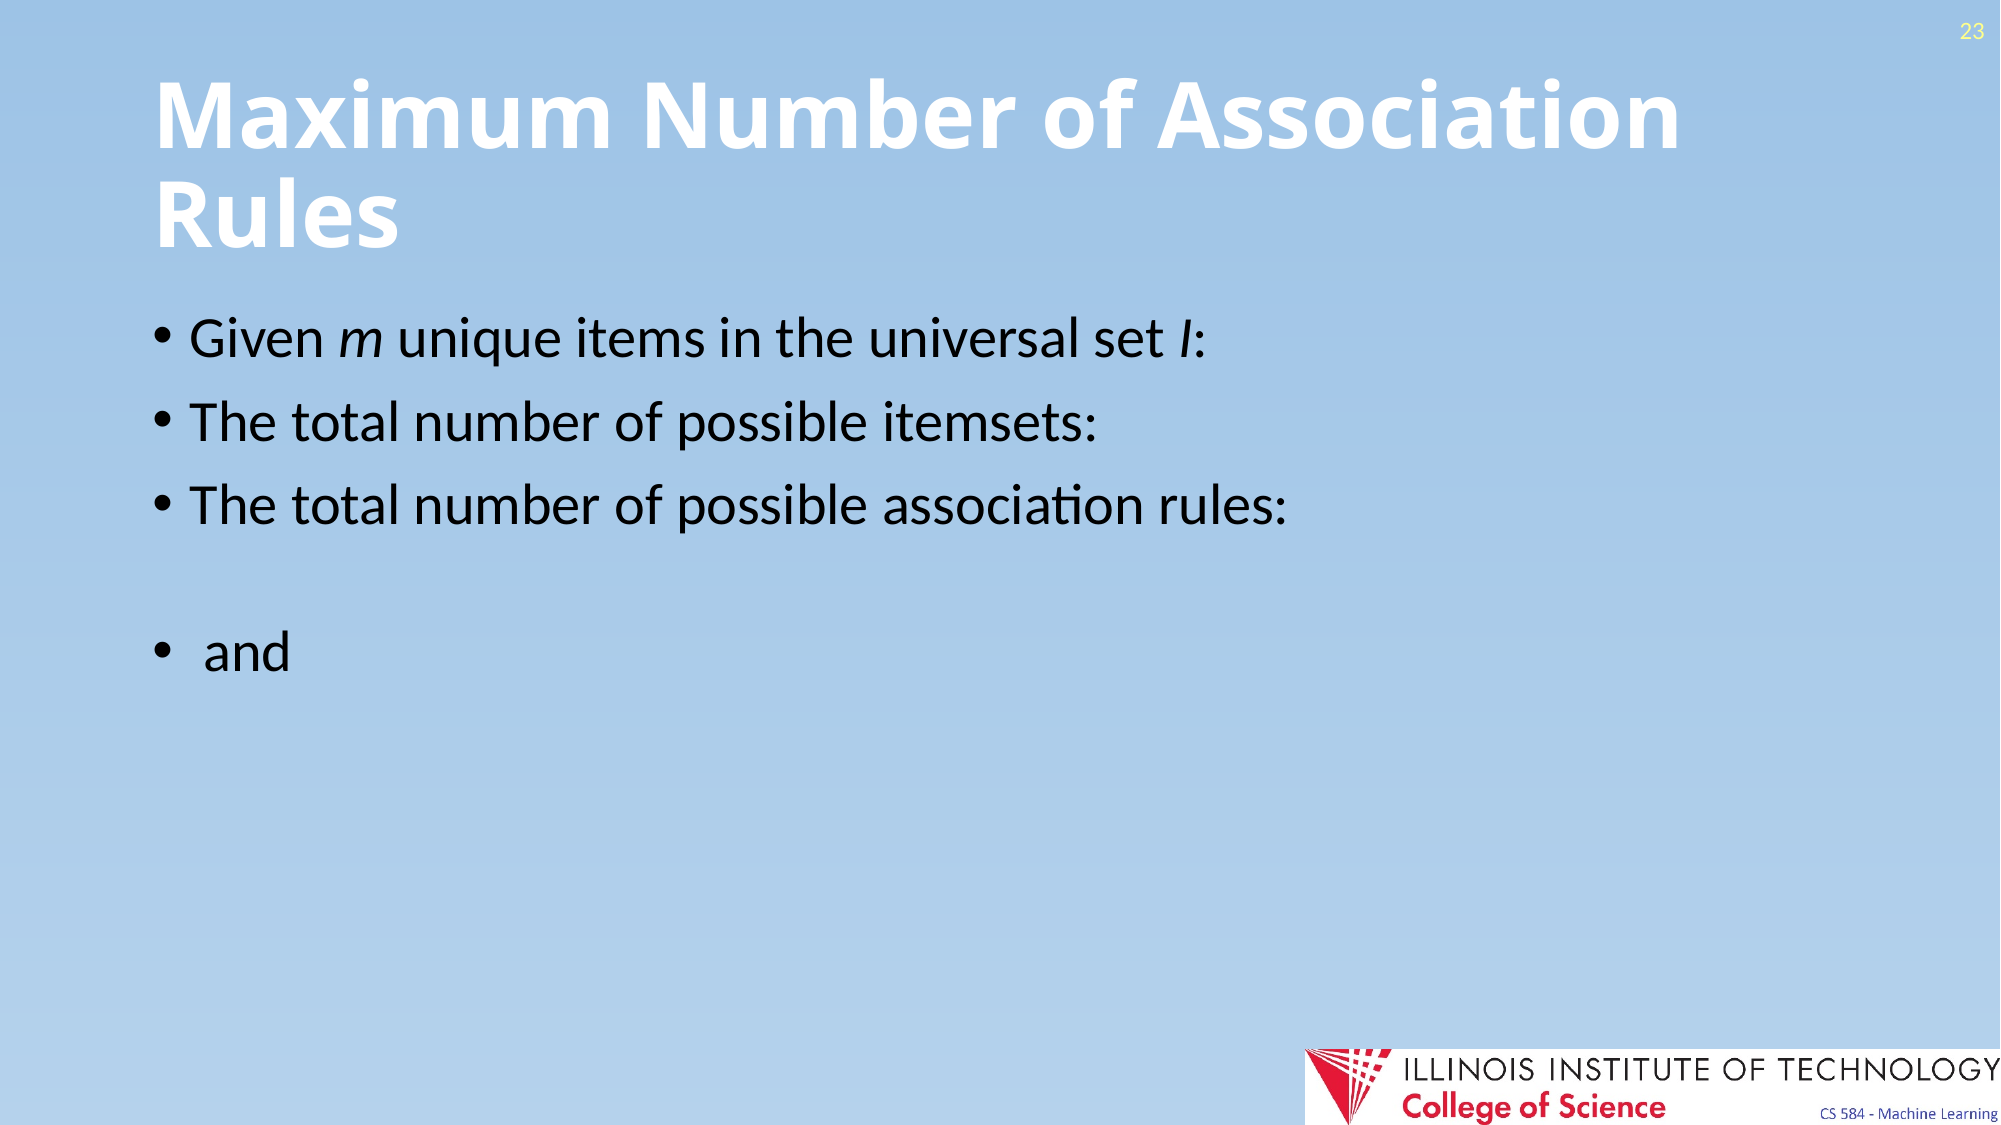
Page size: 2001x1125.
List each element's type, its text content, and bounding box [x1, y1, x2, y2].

picture [1305, 1049, 2000, 1125]
slide_number 23 [1550, 0, 2000, 60]
title Maximum Number of Association Rules [137, 59, 1863, 278]
